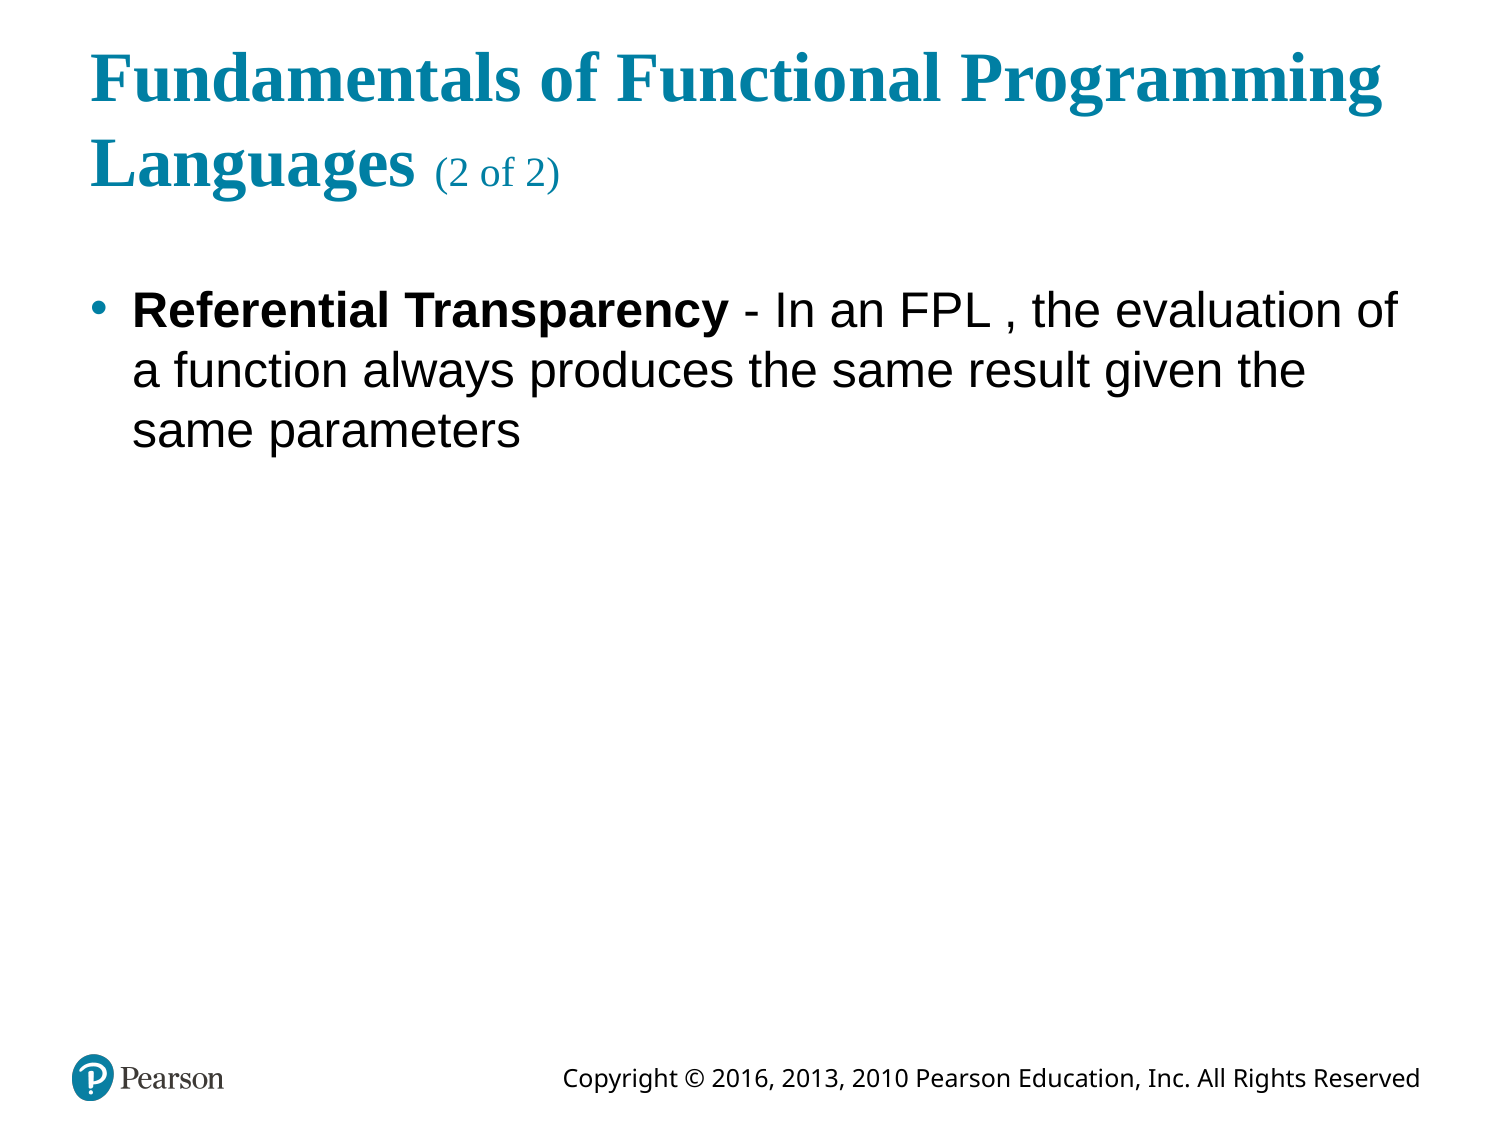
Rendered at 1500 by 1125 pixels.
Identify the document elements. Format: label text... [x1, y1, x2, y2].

picture [98, 1054, 224, 1101]
title Fundamentals of Functional Programming Languages (2 of 2) [75, 35, 1425, 216]
picture [72, 1087, 83, 1101]
list Referential Transparency - In an F P L , the evaluation of a function always produces the same result given the same parameters [75, 262, 1425, 1005]
picture [72, 1054, 88, 1070]
picture [80, 1063, 106, 1088]
